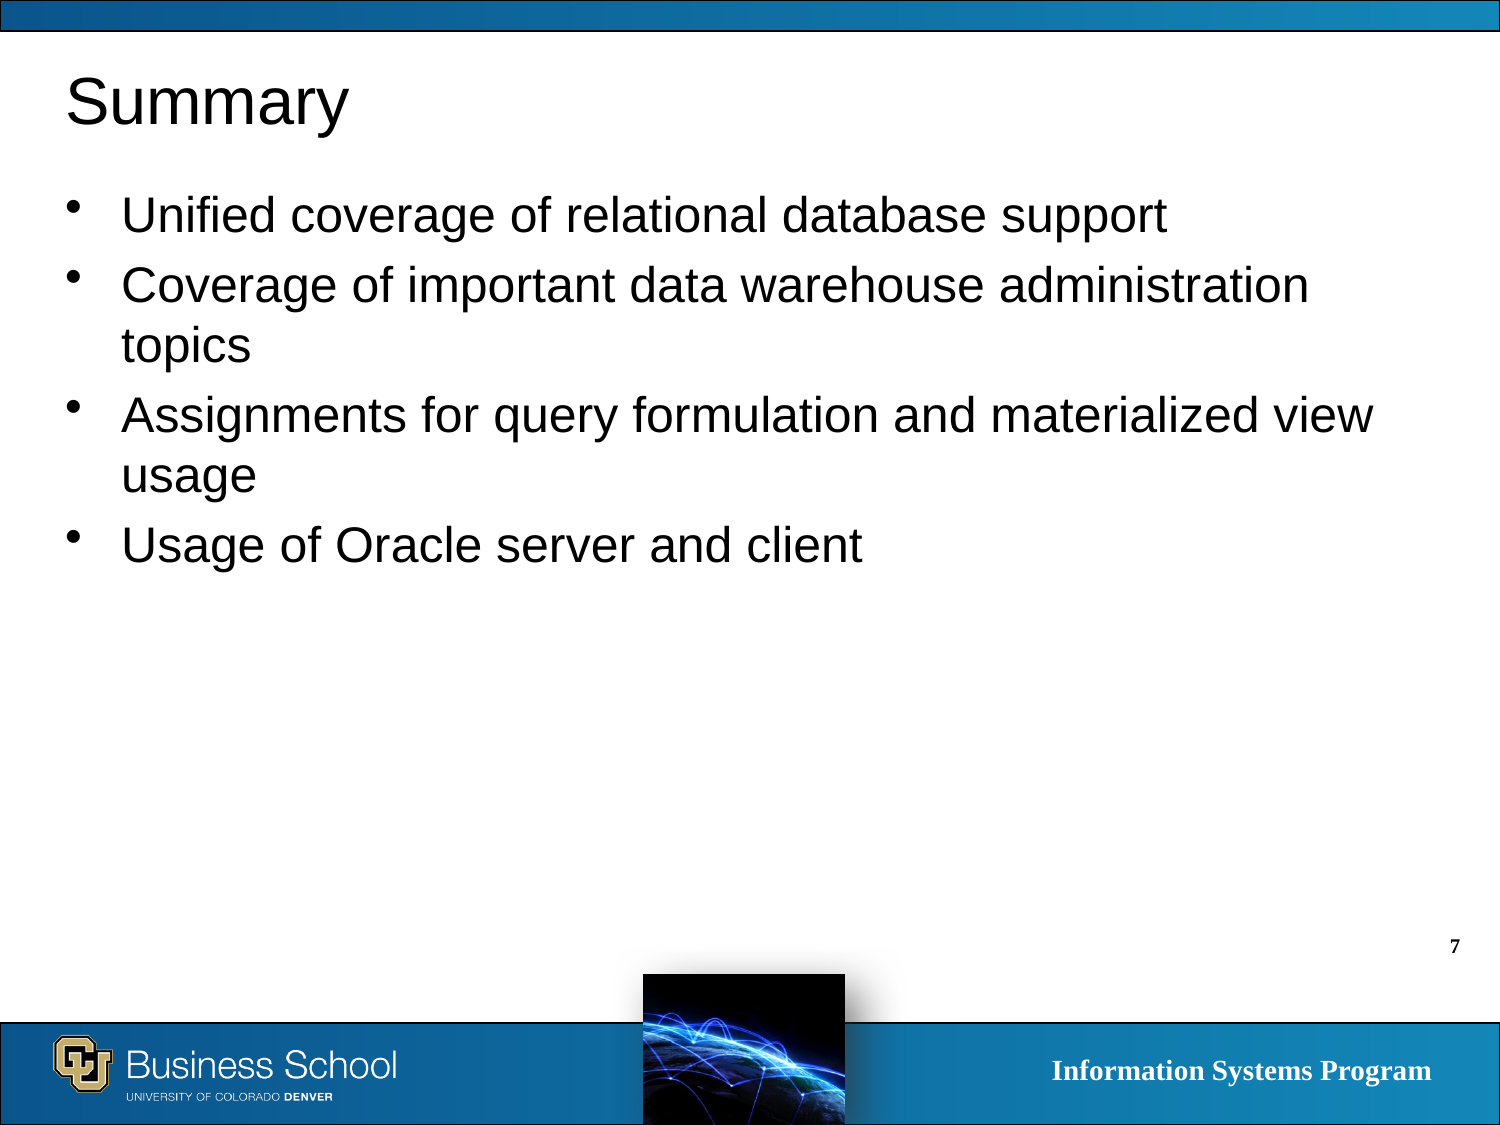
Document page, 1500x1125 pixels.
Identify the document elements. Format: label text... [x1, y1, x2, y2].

picture [643, 974, 845, 1125]
title Summary [49, 49, 1426, 163]
list Unified coverage of relational database support Coverage of important data warehouse administration topics Assignments for query formulation and materialized view usage Usage of Oracle server and client [49, 174, 1426, 913]
picture [53, 1034, 396, 1101]
